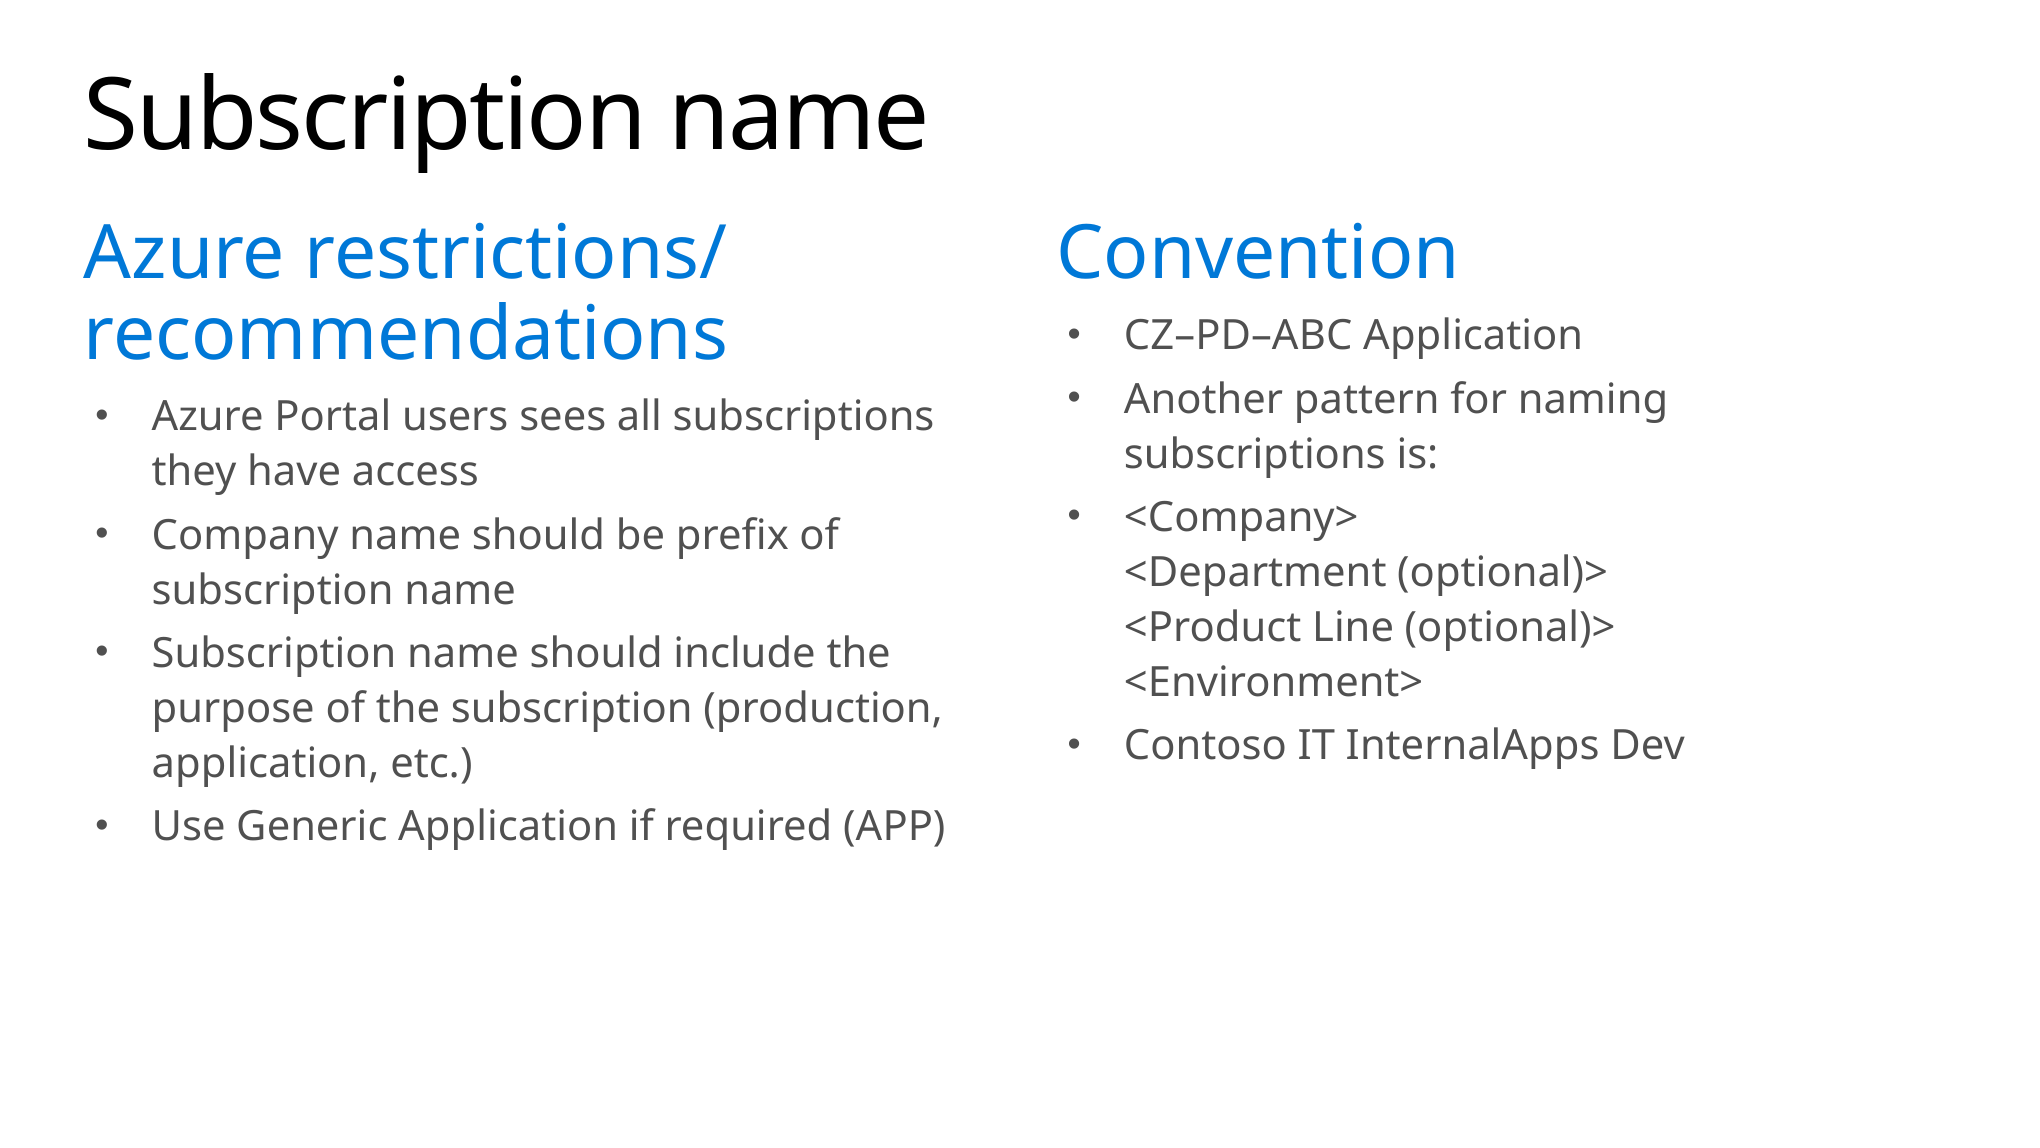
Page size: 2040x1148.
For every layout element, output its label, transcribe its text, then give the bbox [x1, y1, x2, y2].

text_box Convention CZ–PD–ABC Application Another pattern for naming subscriptions is: <Company> <Department (optional)> <Product Line (optional)> <Environment> Contoso IT InternalApps Dev [1032, 198, 1758, 1006]
title Subscription name [60, 48, 1980, 199]
text_box Azure restrictions/ recommendations Azure Portal users sees all subscriptions they have access Company name should be prefix of subscription name Subscription name should include the purpose of the subscription (production, application, etc.) Use Generic Application if required (APP) [60, 198, 1008, 960]
